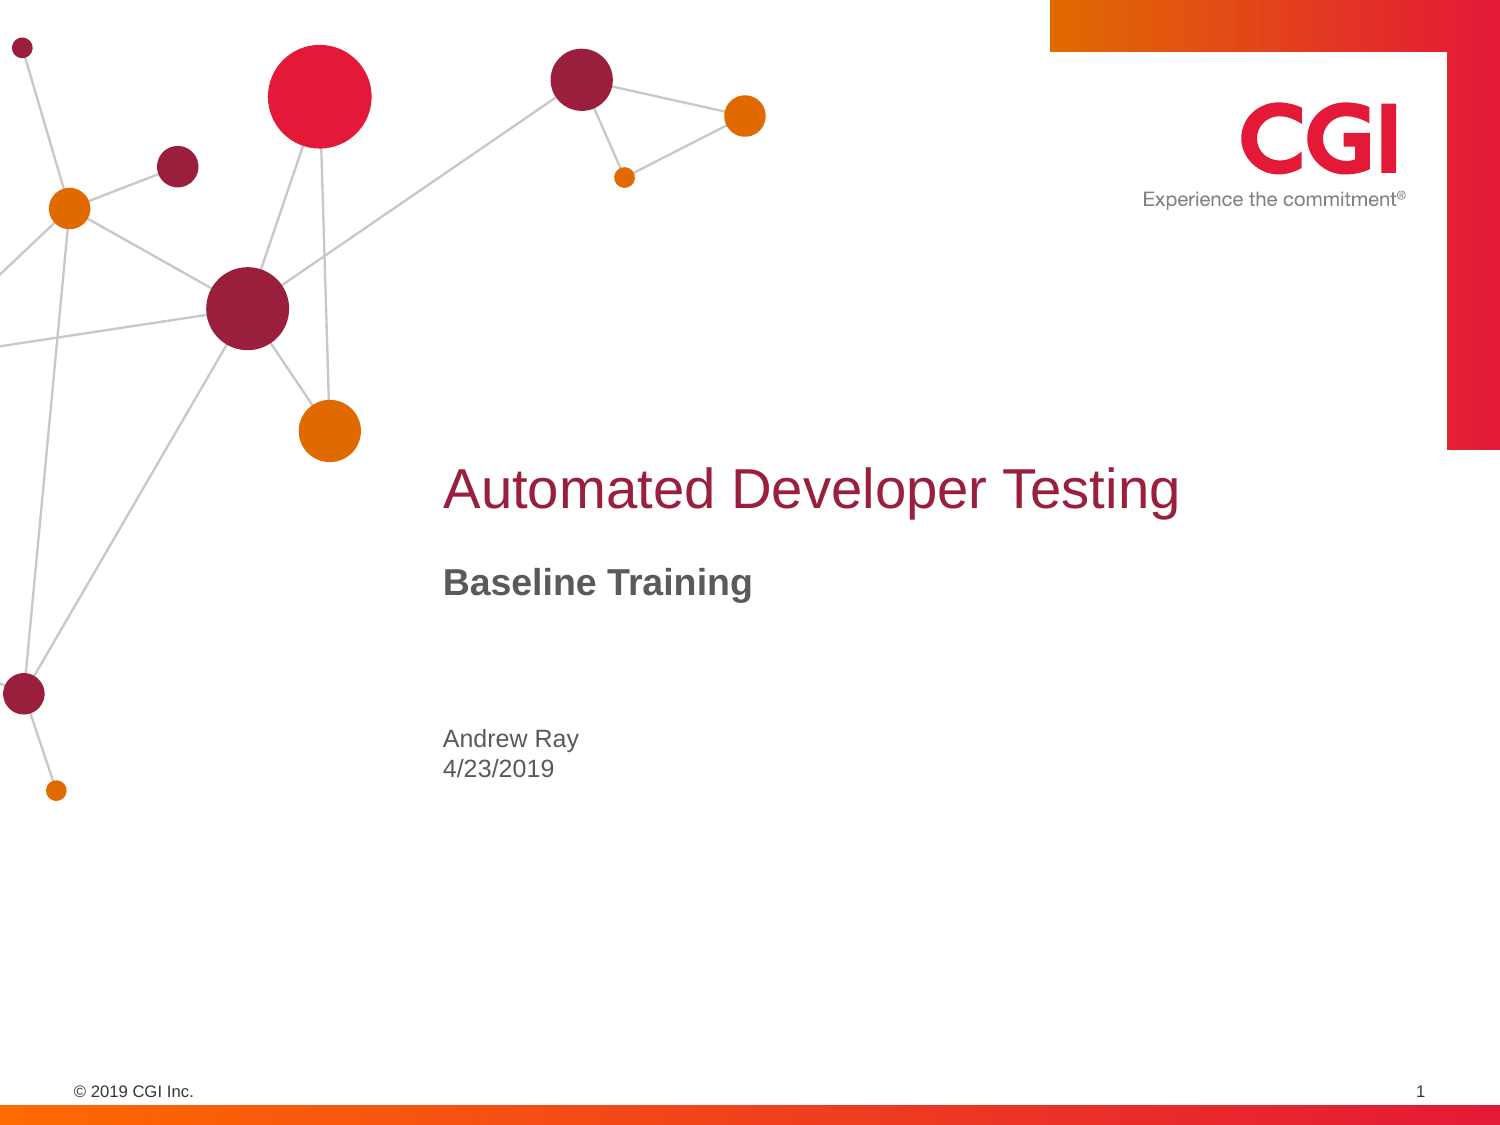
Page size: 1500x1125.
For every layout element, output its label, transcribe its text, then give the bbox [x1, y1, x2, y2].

subtitle Baseline Training Andrew Ray 4/23/2019 [442, 558, 1385, 879]
slide_number 1 [1393, 1077, 1426, 1105]
title Automated Developer Testing [443, 315, 1383, 521]
